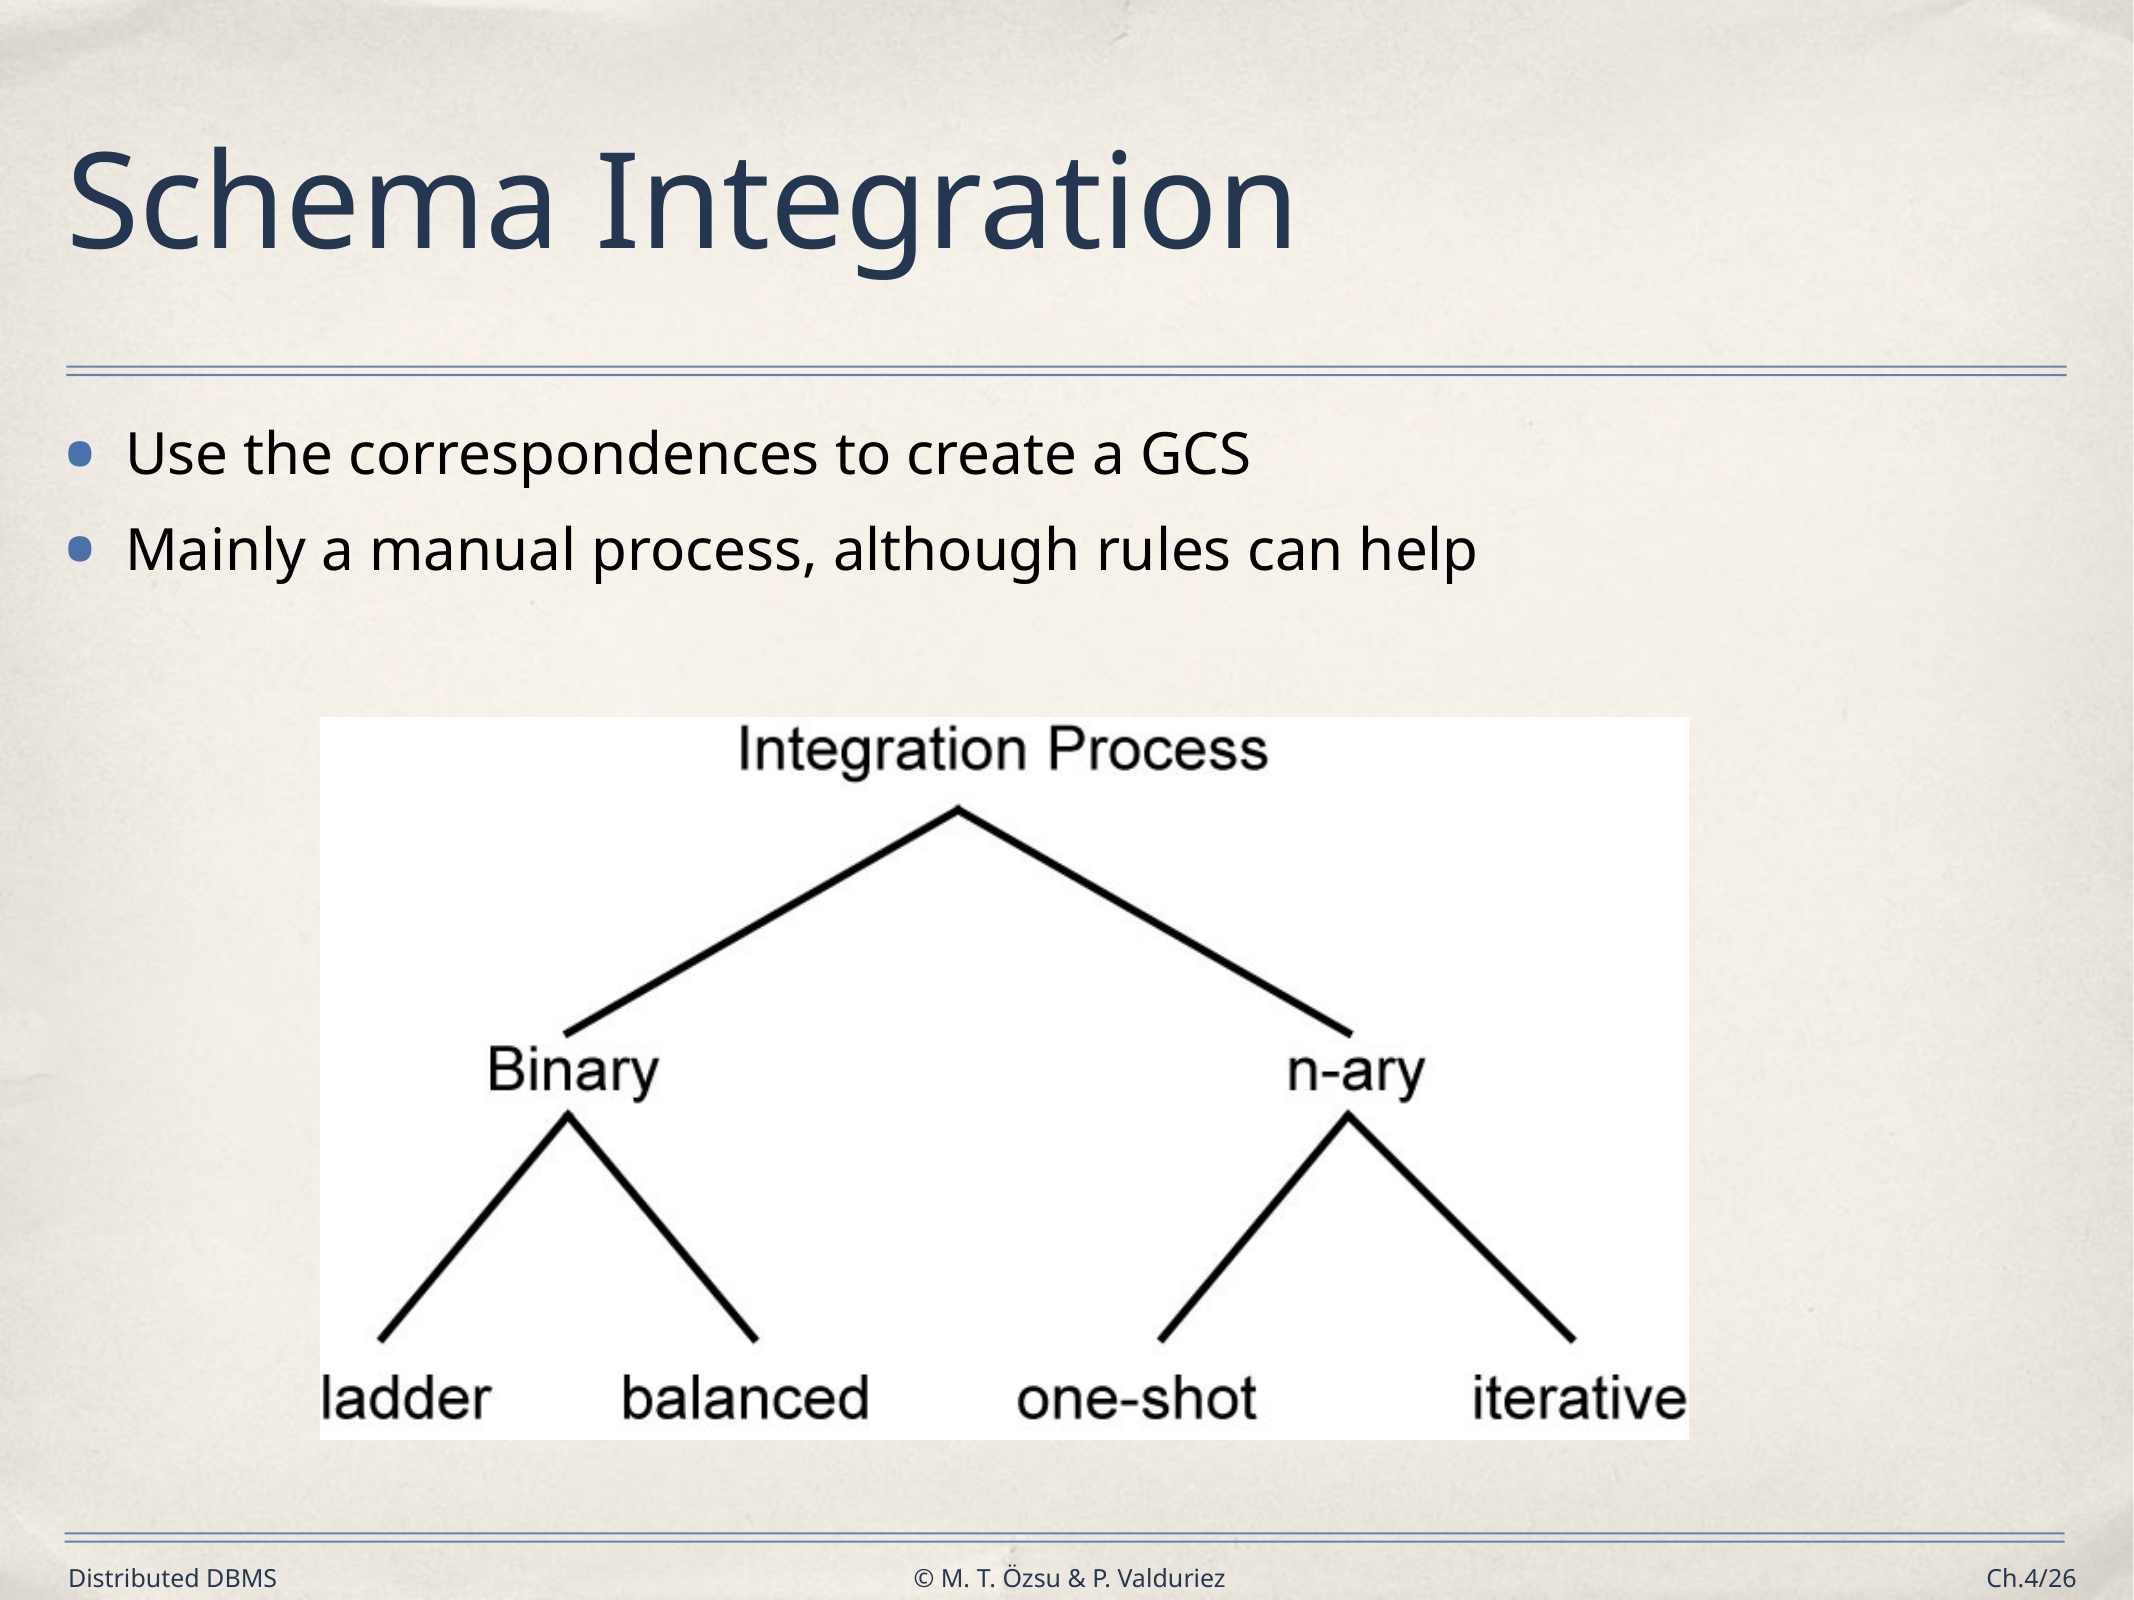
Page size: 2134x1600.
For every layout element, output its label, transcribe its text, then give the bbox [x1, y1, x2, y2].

picture [0, 0, 2134, 1600]
list Use the correspondences to create a GCS Mainly a manual process, although rules can help [56, 408, 2073, 623]
title Schema Integration [58, 72, 2075, 338]
